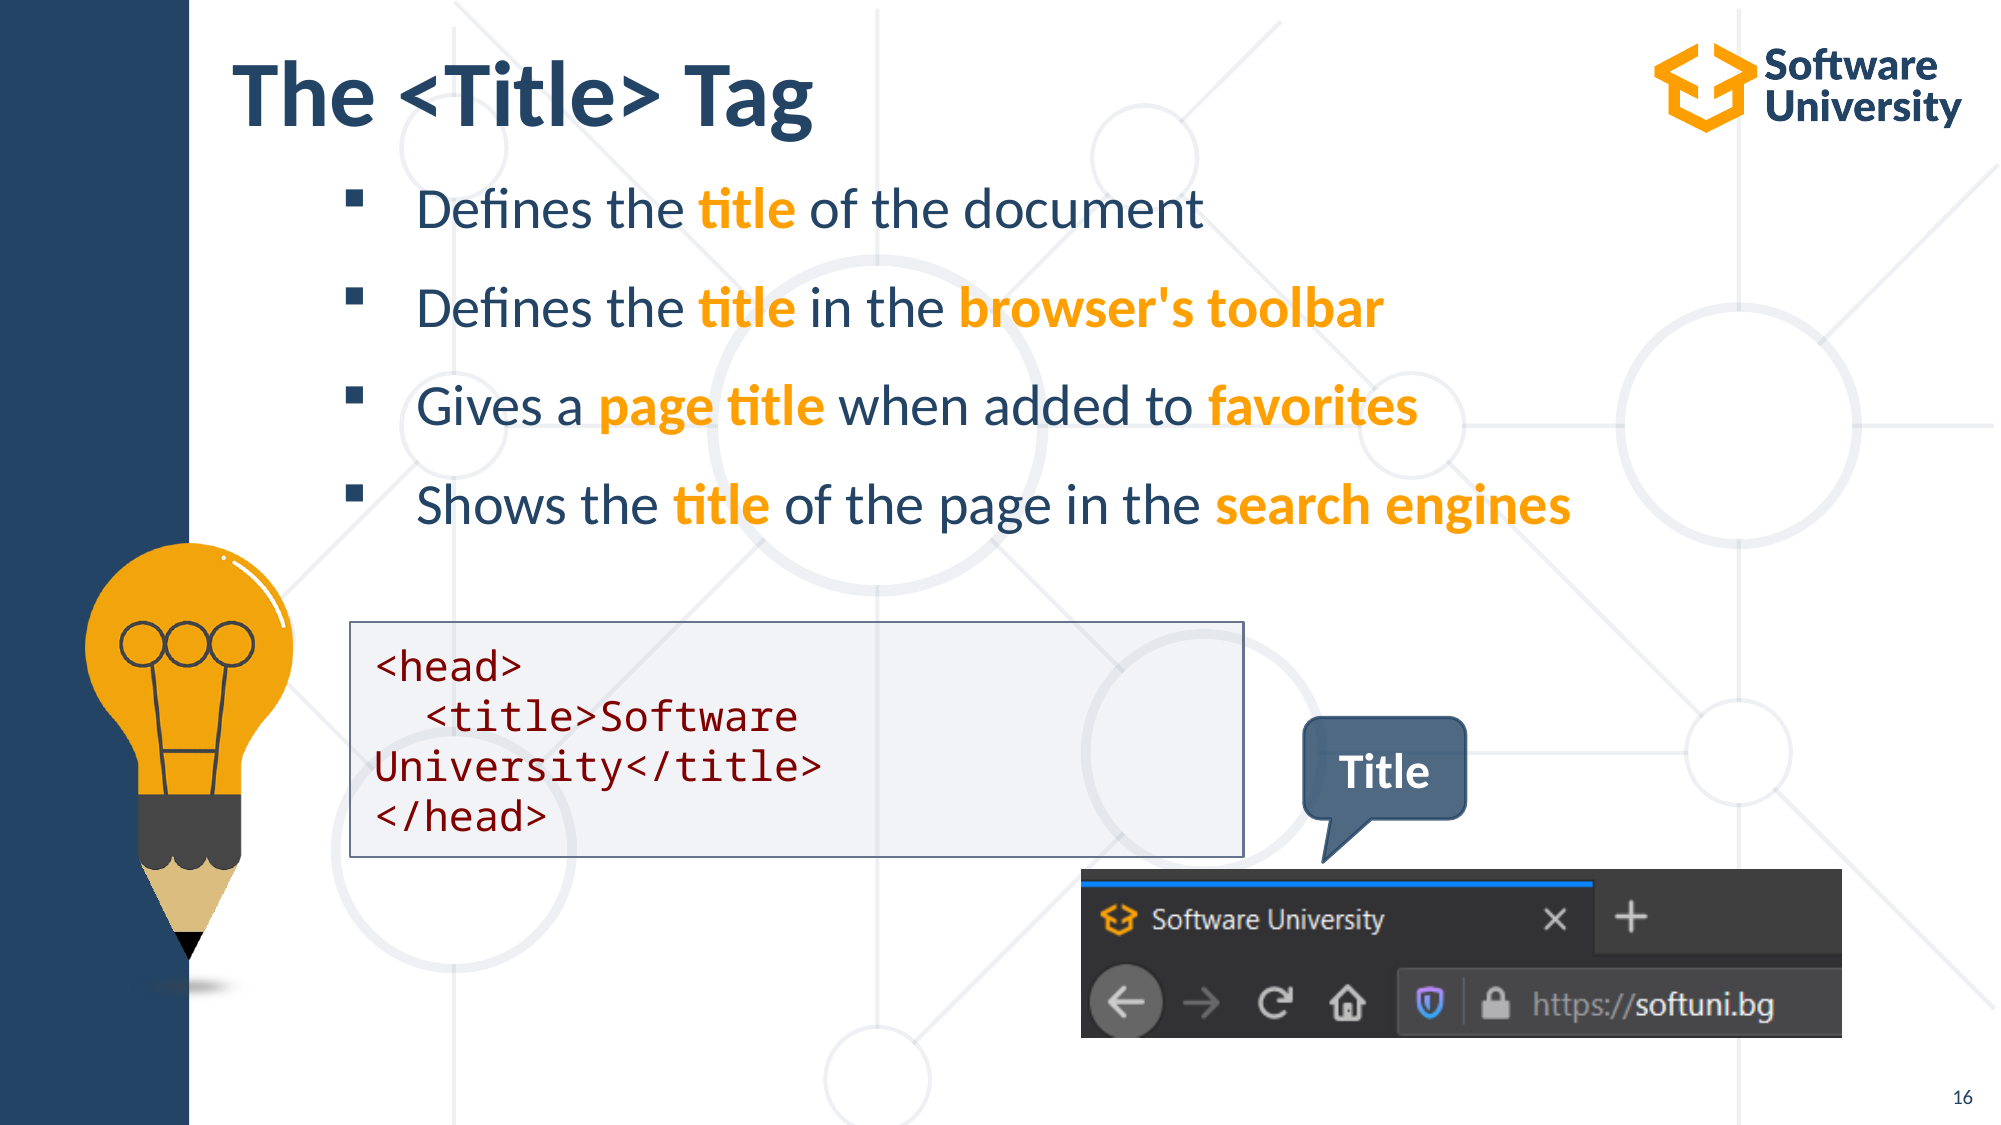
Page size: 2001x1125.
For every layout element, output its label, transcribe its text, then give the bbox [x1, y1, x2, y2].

text_box Title [1301, 715, 1468, 865]
list Defines the title of the document Defines the title in the browser's toolbar Gives a page title when added to favorites Shows the title of the page in the search engines [323, 161, 1928, 1050]
picture [1641, 31, 1973, 145]
picture [85, 543, 293, 1003]
title The <Title> Tag [215, 16, 1591, 162]
slide_number 16 [1927, 1067, 1989, 1117]
text_box <head> <title>Software University</title> </head> [350, 621, 1244, 858]
picture [1080, 869, 1843, 1039]
